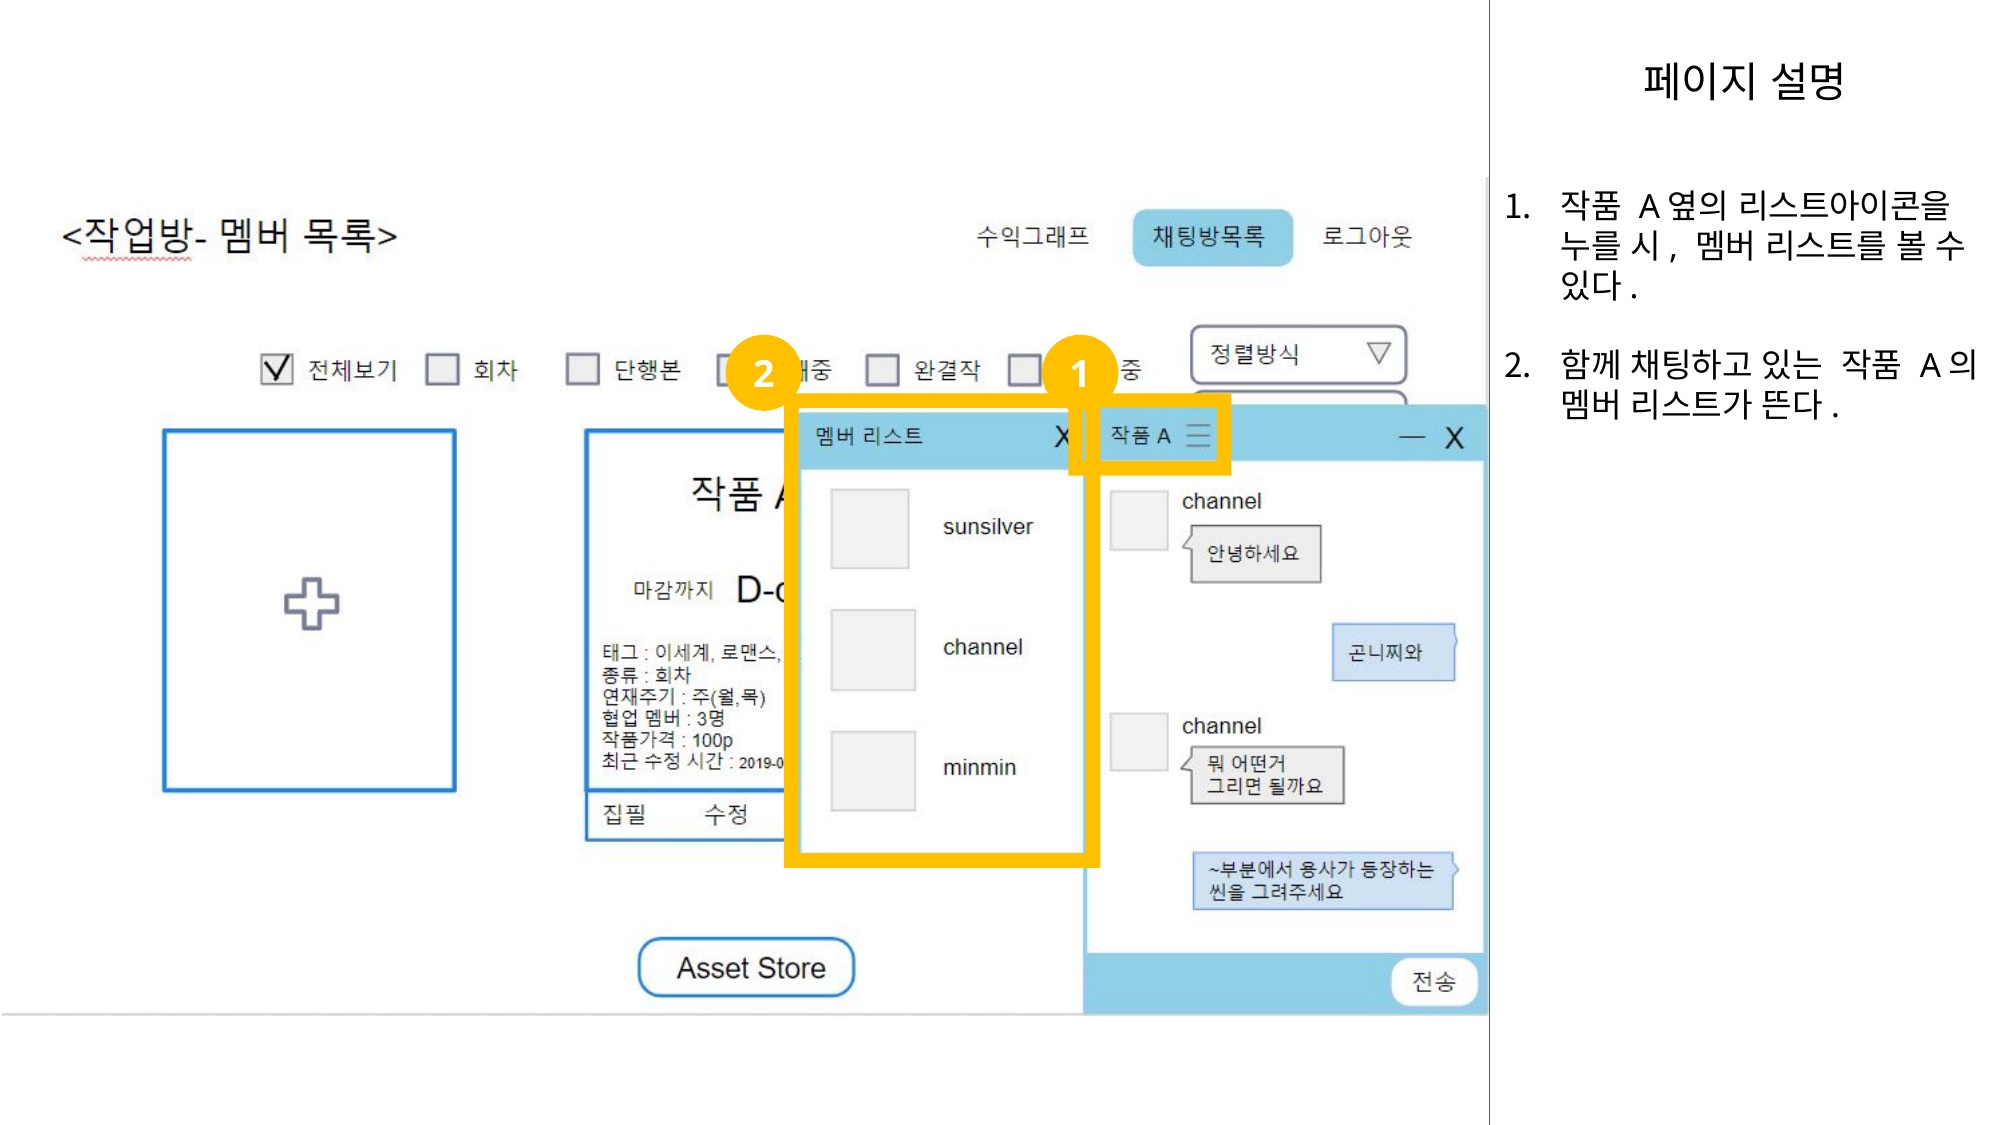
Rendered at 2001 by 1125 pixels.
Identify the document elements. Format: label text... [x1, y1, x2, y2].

picture [2, 177, 1489, 1016]
text_box 작품 A옆의 리스트아이콘을 누를 시, 멤버 리스트를 볼 수 있다. 함께 채팅하고 있는 작품 A의 멤버 리스트가 뜬다. [1490, 177, 1998, 432]
text_box 페이지 설명 [1628, 48, 1863, 113]
